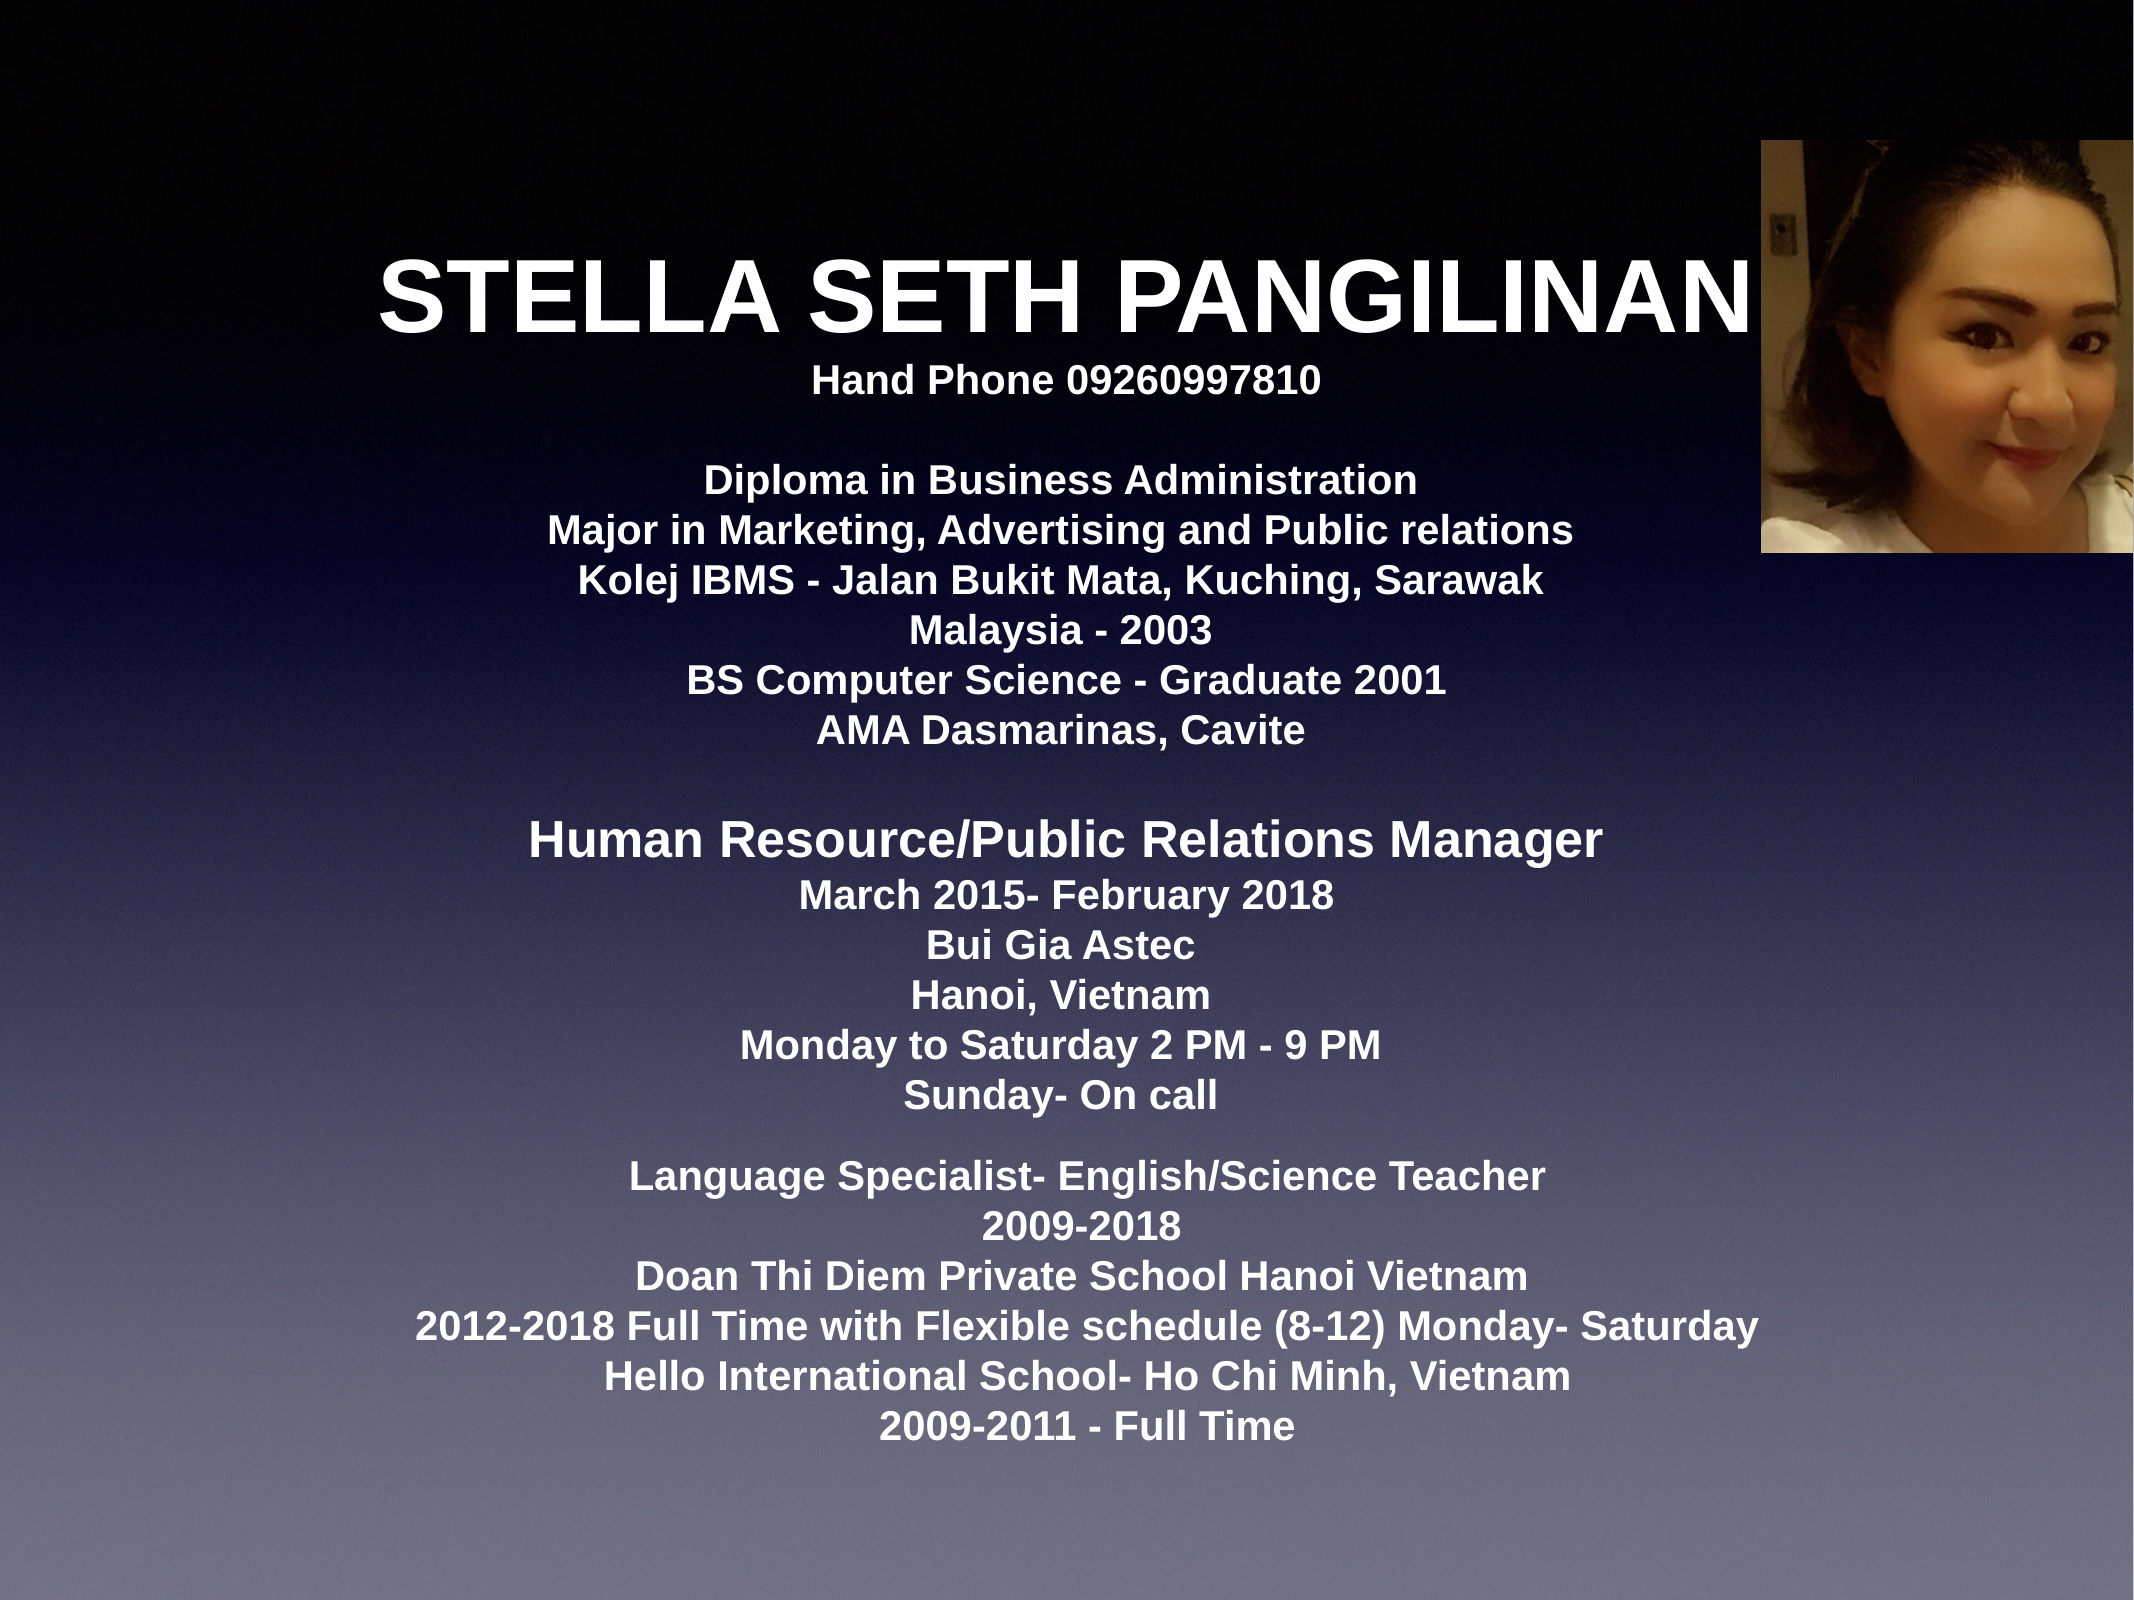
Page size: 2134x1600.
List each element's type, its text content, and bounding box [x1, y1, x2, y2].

text_box STELLA SETH PANGILINAN Hand Phone 09260997810 Diploma in Business Administration Major in Marketing, Advertising and Public relations Kolej IBMS - Jalan Bukit Mata, Kuching, Sarawak Malaysia - 2003 BS Computer Science - Graduate 2001 AMA Dasmarinas, Cavite [368, 219, 1765, 762]
text_box Human Resource/Public Relations Manager March 2015- February 2018 Bui Gia Astec Hanoi, Vietnam Monday to Saturday 2 PM - 9 PM Sunday- On call [520, 796, 1613, 1126]
picture [0, 0, 2134, 1600]
text_box Language Specialist- English/Science Teacher 2009-2018 Doan Thi Diem Private School Hanoi Vietnam 2012-2018 Full Time with Flexible schedule (8-12) Monday- Saturday Hello International School- Ho Chi Minh, Vietnam 2009-2011 - Full Time [406, 1045, 1769, 1457]
